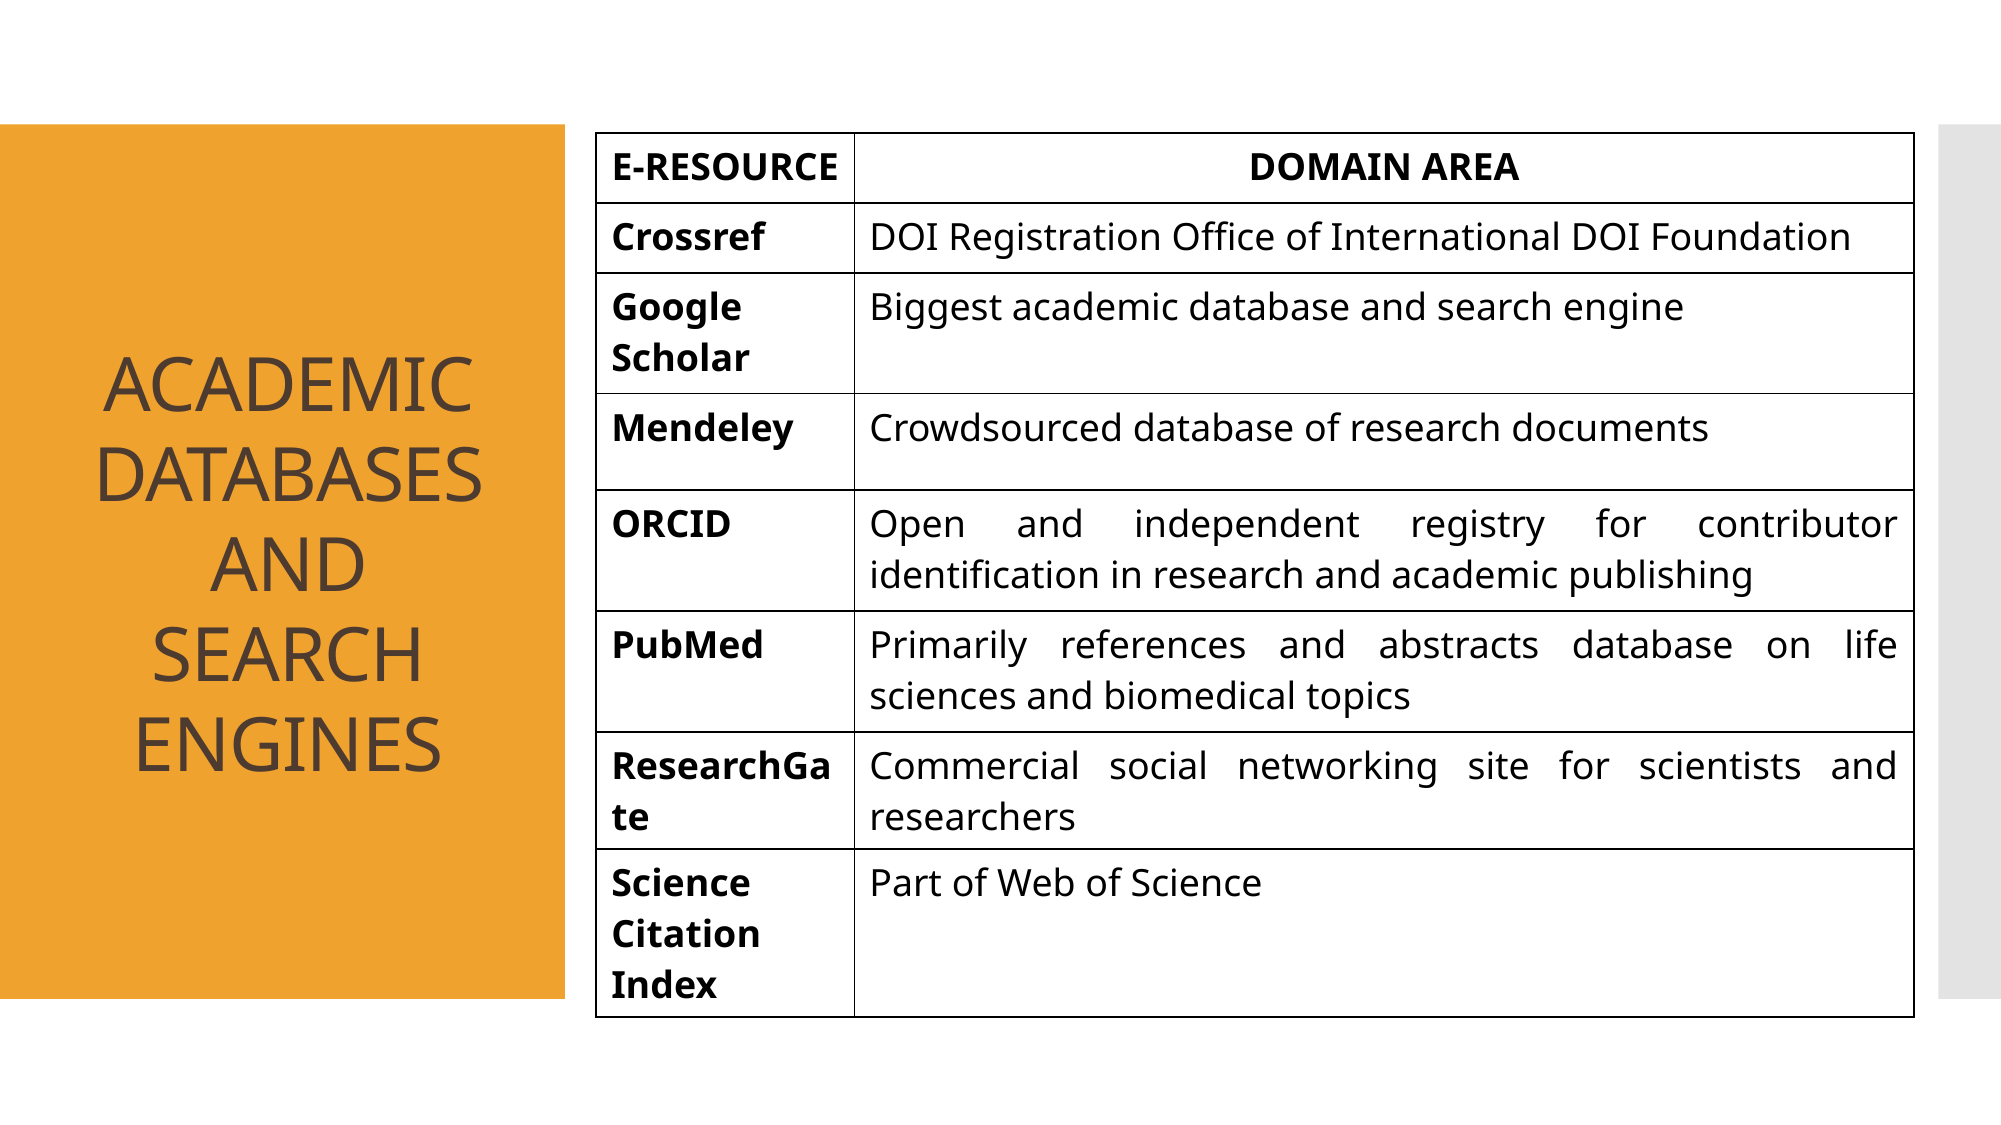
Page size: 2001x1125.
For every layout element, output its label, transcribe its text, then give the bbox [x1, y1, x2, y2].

table_cell Crowdsourced database of research documents [855, 394, 1913, 489]
table_cell Biggest academic database and search engine [855, 274, 1913, 393]
table_cell Crossref [597, 204, 854, 272]
table_cell DOI Registration Office of International DOI Foundation [855, 204, 1913, 272]
table_cell Commercial social networking site for scientists and researchers [855, 733, 1913, 848]
table_cell Science Citation Index [597, 850, 854, 1016]
table_cell Part of Web of Science [855, 850, 1913, 1016]
table_cell Google Scholar [597, 274, 854, 393]
table_cell PubMed [597, 612, 854, 731]
table_cell ResearchGate [597, 733, 854, 848]
title ACADEMIC DATABASES AND SEARCH ENGINES [55, 169, 523, 954]
table_cell Mendeley [597, 394, 854, 489]
table_header E-RESOURCE [597, 134, 854, 202]
table_header DOMAIN AREA [855, 134, 1913, 202]
table_cell Primarily references and abstracts database on life sciences and biomedical topics [855, 612, 1913, 731]
table_cell ORCID [597, 491, 854, 610]
table_cell Open and independent registry for contributor identification in research and academic publishing [855, 491, 1913, 610]
